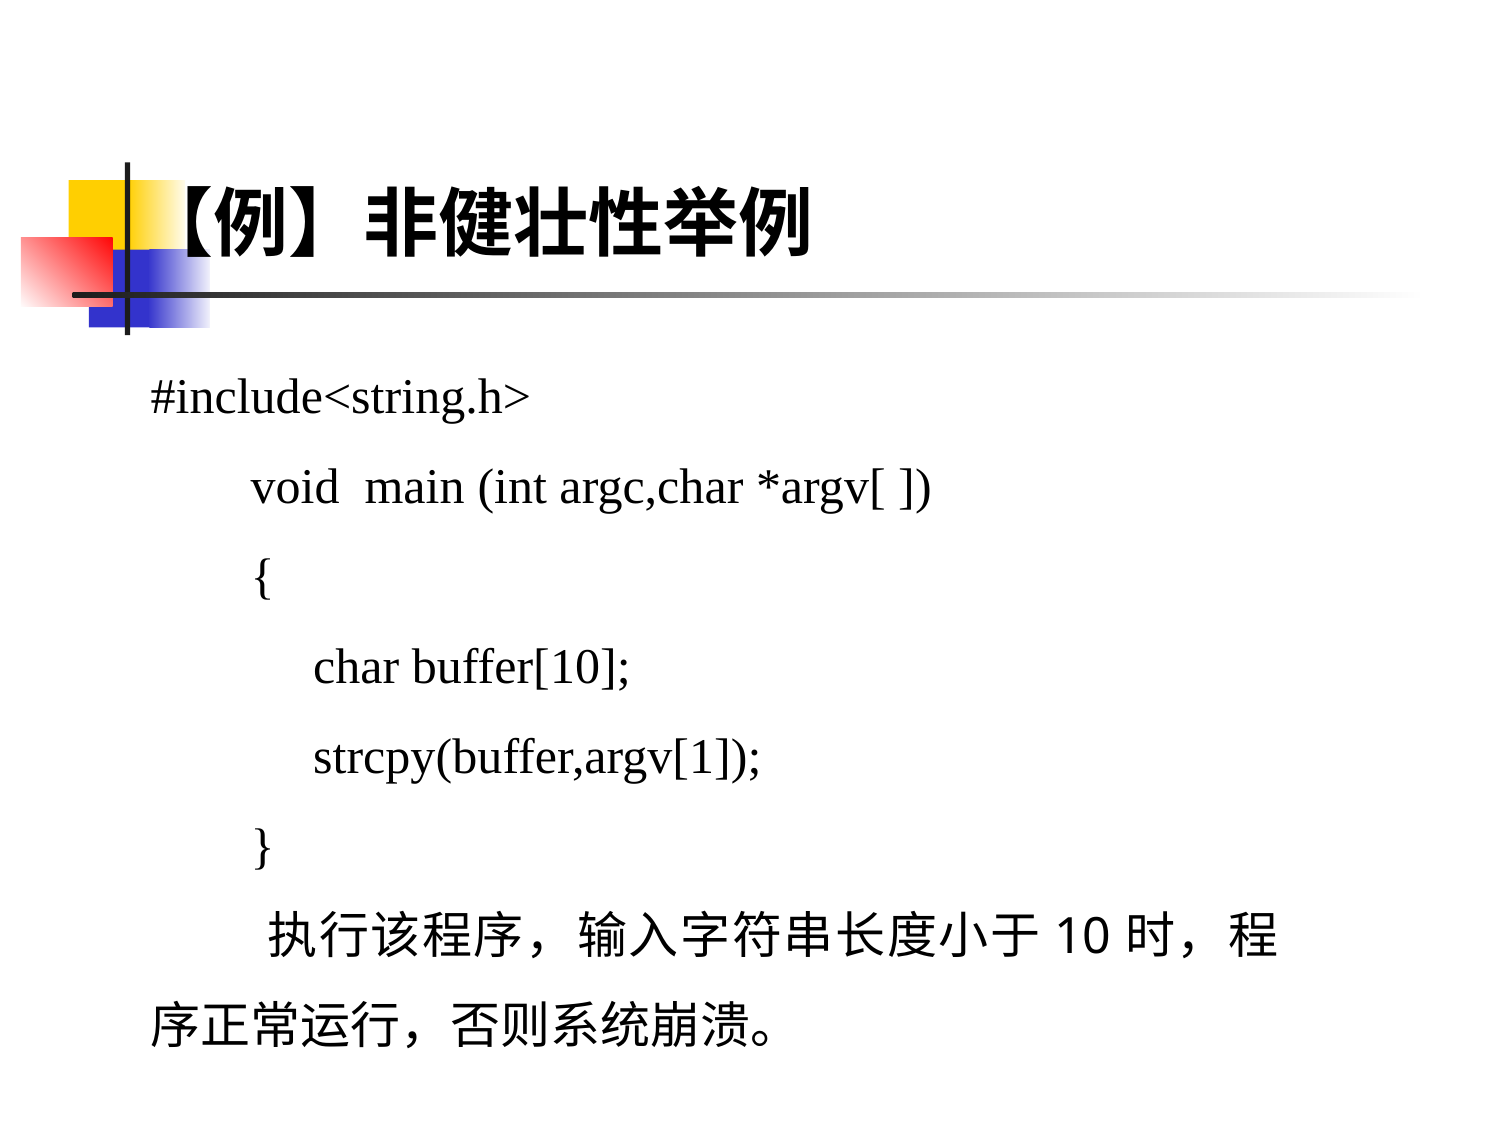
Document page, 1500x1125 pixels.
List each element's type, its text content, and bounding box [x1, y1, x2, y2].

list #include<string.h> void main (int argc,char *argv[ ]) { char buffer[10]; strcpy(buffer,argv[1]); } 执行该程序，输入字符串长度小于10时，程序正常运行，否则系统崩溃。 [135, 326, 1294, 941]
title 【例】非健壮性举例 [123, 157, 1152, 274]
